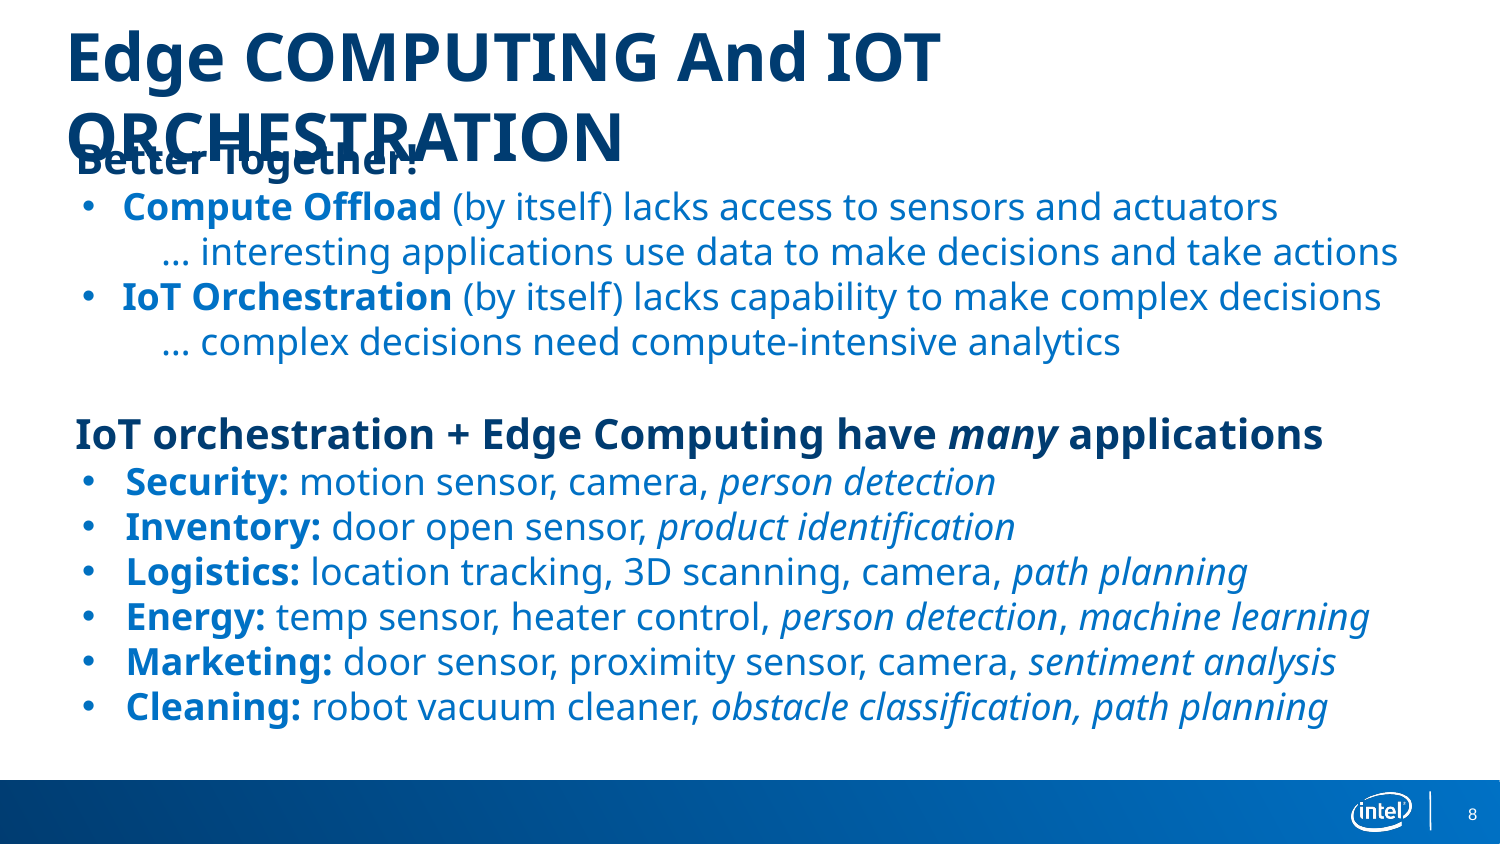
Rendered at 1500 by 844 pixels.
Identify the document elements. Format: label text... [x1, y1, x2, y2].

text_box Better Together! Compute Offload (by itself) lacks access to sensors and actuators … interesting applications use data to make decisions and take actions IoT Orchestration (by itself) lacks capability to make complex decisions … complex decisions need compute-intensive analytics IoT orchestration + Edge Computing have many applications Security: motion sensor, camera, person detection Inventory: door open sensor, product identification Logistics: location tracking, 3D scanning, camera, path planning Energy: temp sensor, heater control, person detection, machine learning Marketing: door sensor, proximity sensor, camera, sentiment analysis Cleaning: robot vacuum cleaner, obstacle classification, path planning [37, 125, 1428, 734]
title Edge COMPUTING And IOT ORCHESTRATION [49, 0, 1011, 93]
slide_number 8 [1127, 791, 1478, 837]
